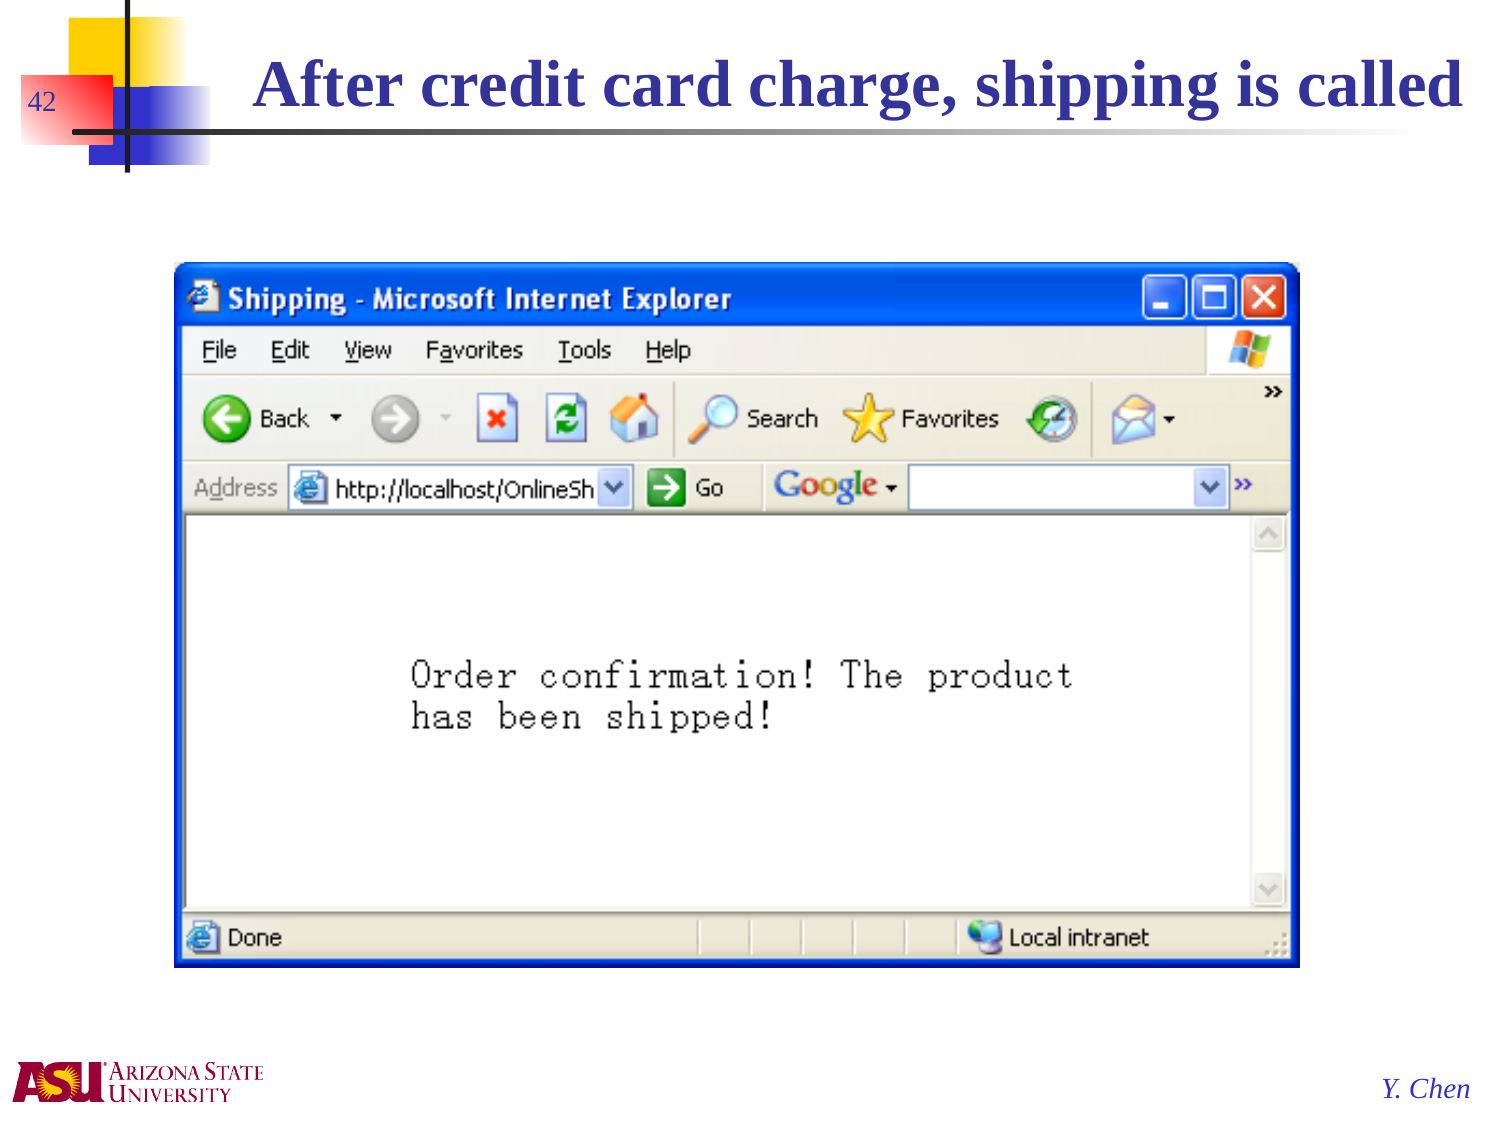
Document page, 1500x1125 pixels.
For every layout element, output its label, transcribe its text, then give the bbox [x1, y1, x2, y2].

slide_number 42 [12, 49, 113, 126]
picture [12, 1062, 263, 1102]
title After credit card charge, shipping is called [237, 24, 1488, 128]
picture [174, 262, 1301, 969]
